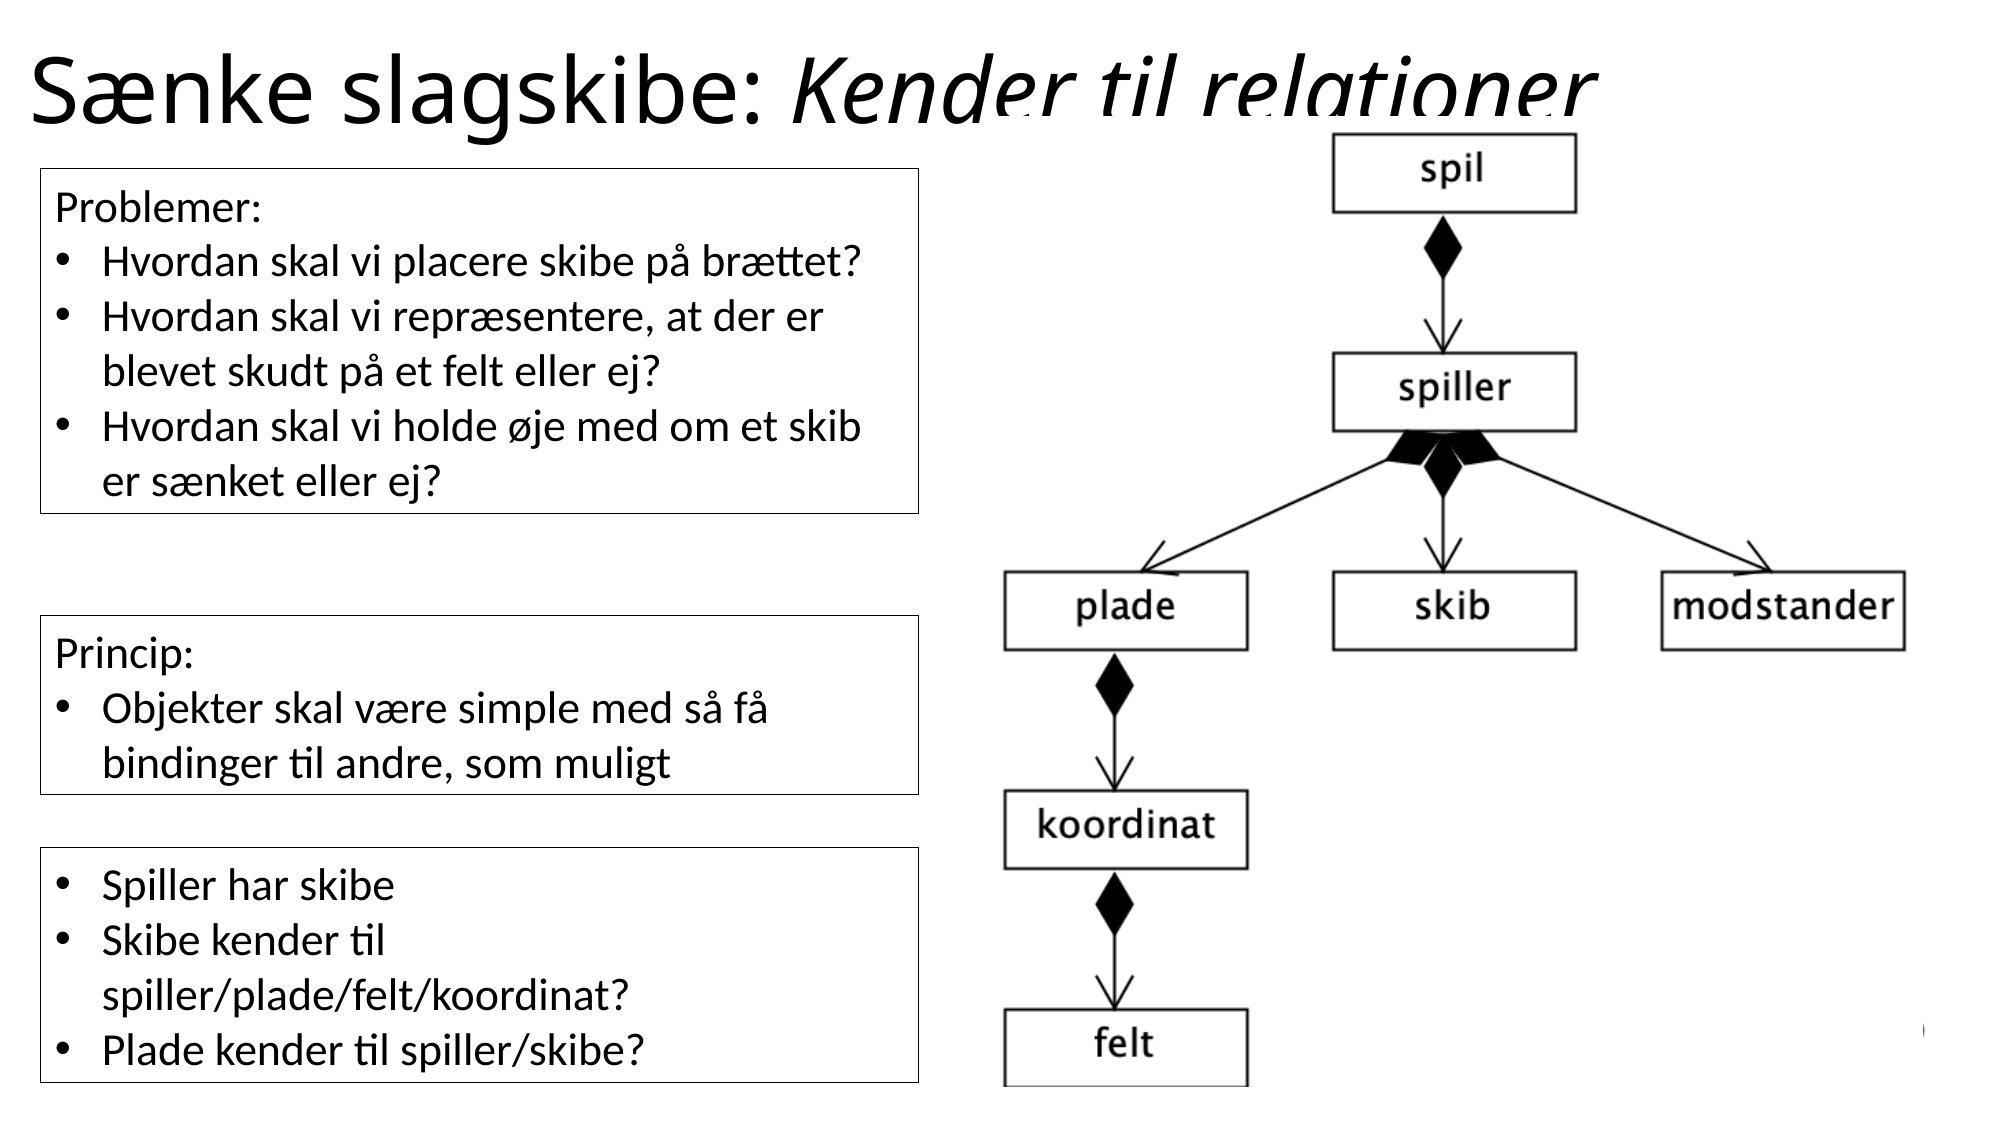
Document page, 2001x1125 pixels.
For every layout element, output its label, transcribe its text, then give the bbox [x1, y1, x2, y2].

picture [995, 116, 1934, 1087]
text_box Sænke slagskibe: Kender til relationer [14, 5, 1897, 184]
text_box Spiller har skibe Skibe kender til spiller/plade/felt/koordinat? Plade kender til spiller/skibe? [40, 847, 919, 1083]
text_box Princip: Objekter skal være simple med så få bindinger til andre, som muligt [40, 615, 919, 795]
text_box Problemer: Hvordan skal vi placere skibe på brættet? Hvordan skal vi repræsentere, at der er blevet skudt på et felt eller ej? Hvordan skal vi holde øje med om et skib er sænket eller ej? [40, 168, 919, 514]
